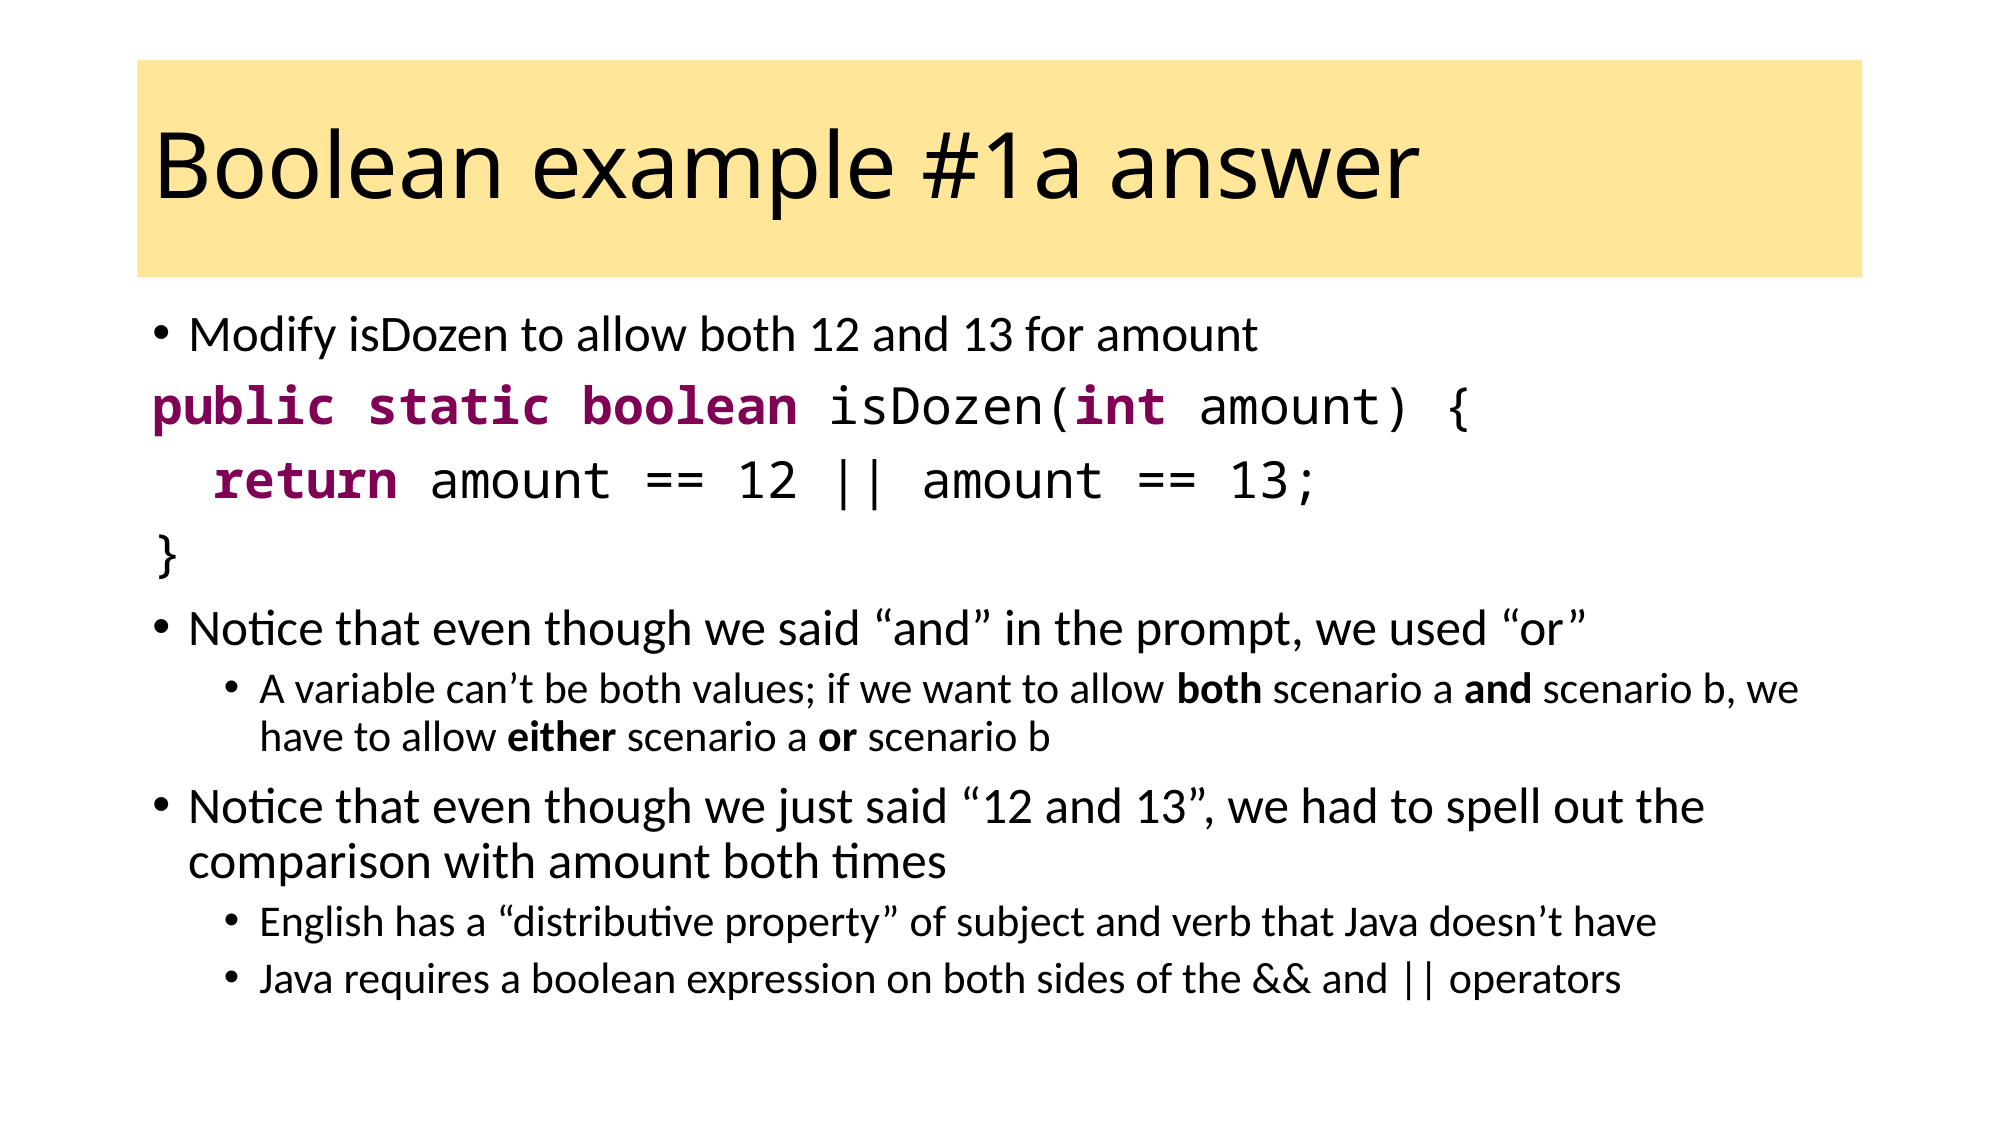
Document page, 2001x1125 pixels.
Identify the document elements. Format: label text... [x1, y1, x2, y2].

list Modify isDozen to allow both 12 and 13 for amount public static boolean isDozen(int amount) { return amount == 12 || amount == 13; } Notice that even though we said “and” in the prompt, we used “or” A variable can’t be both values; if we want to allow both scenario a and scenario b, we have to allow either scenario a or scenario b Notice that even though we just said “12 and 13”, we had to spell out the comparison with amount both times English has a “distributive property” of subject and verb that Java doesn’t have Java requires a boolean expression on both sides of the && and || operators [137, 299, 1863, 1014]
title Boolean example #1a answer [137, 59, 1863, 278]
